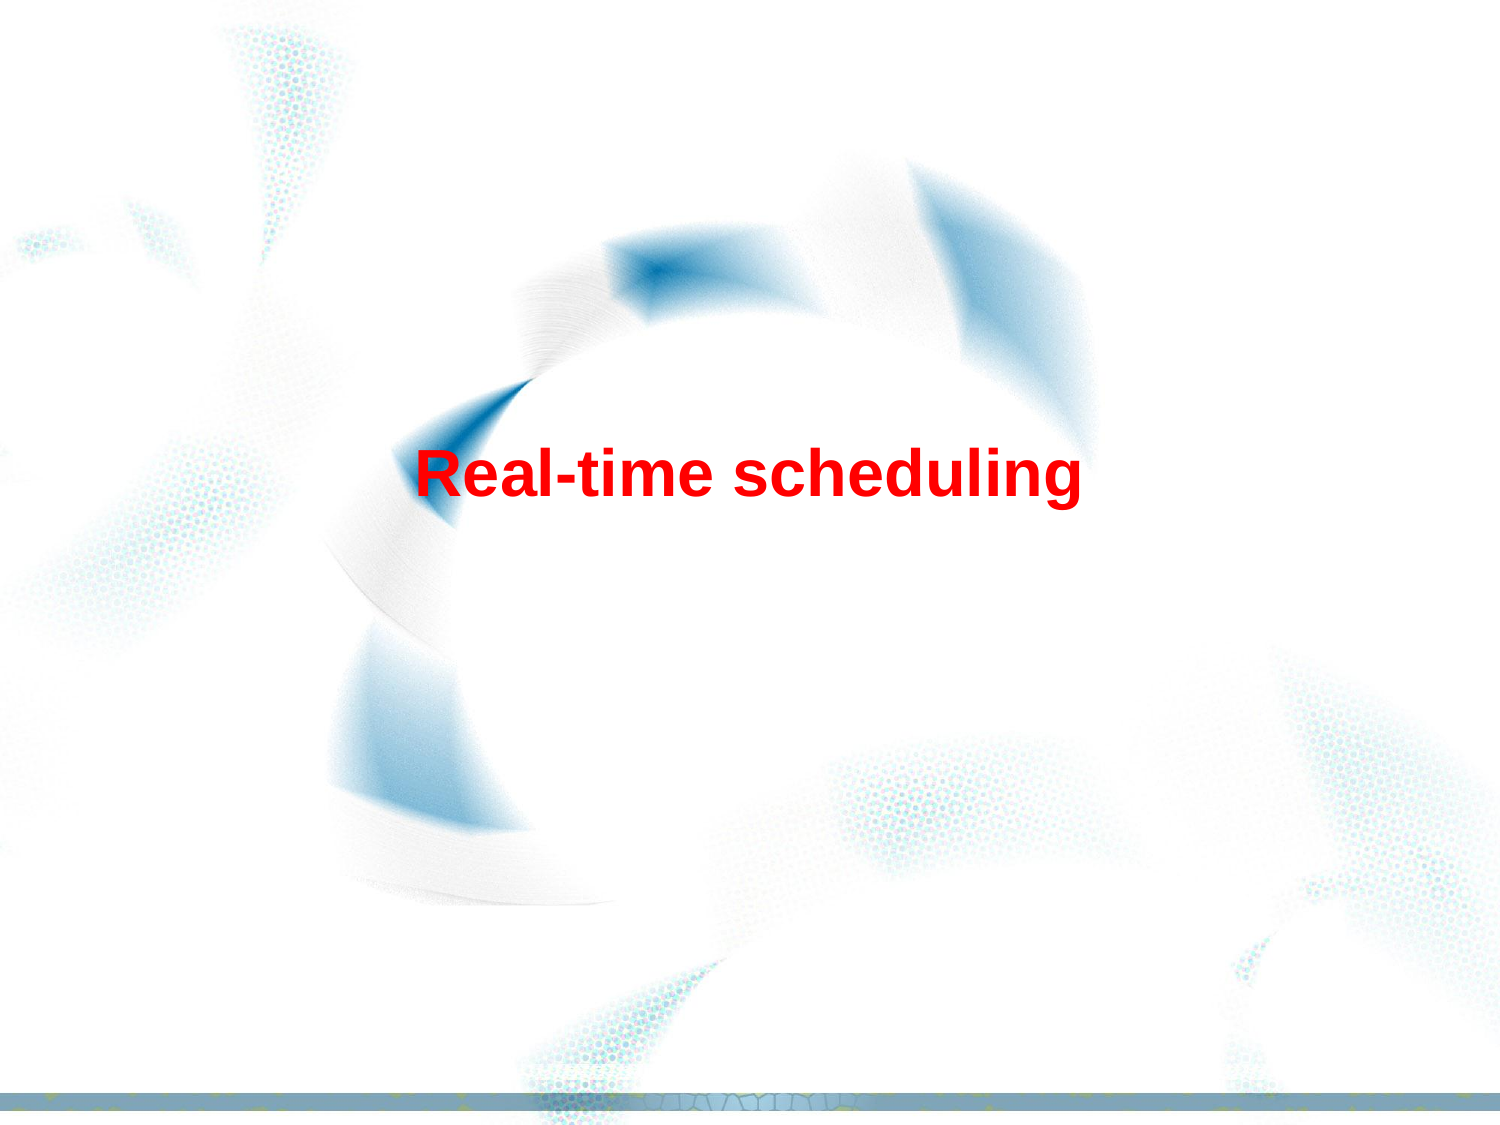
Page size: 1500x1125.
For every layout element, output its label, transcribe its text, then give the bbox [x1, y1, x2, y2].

title Real-time scheduling [112, 349, 1388, 591]
picture [0, 0, 1500, 1125]
